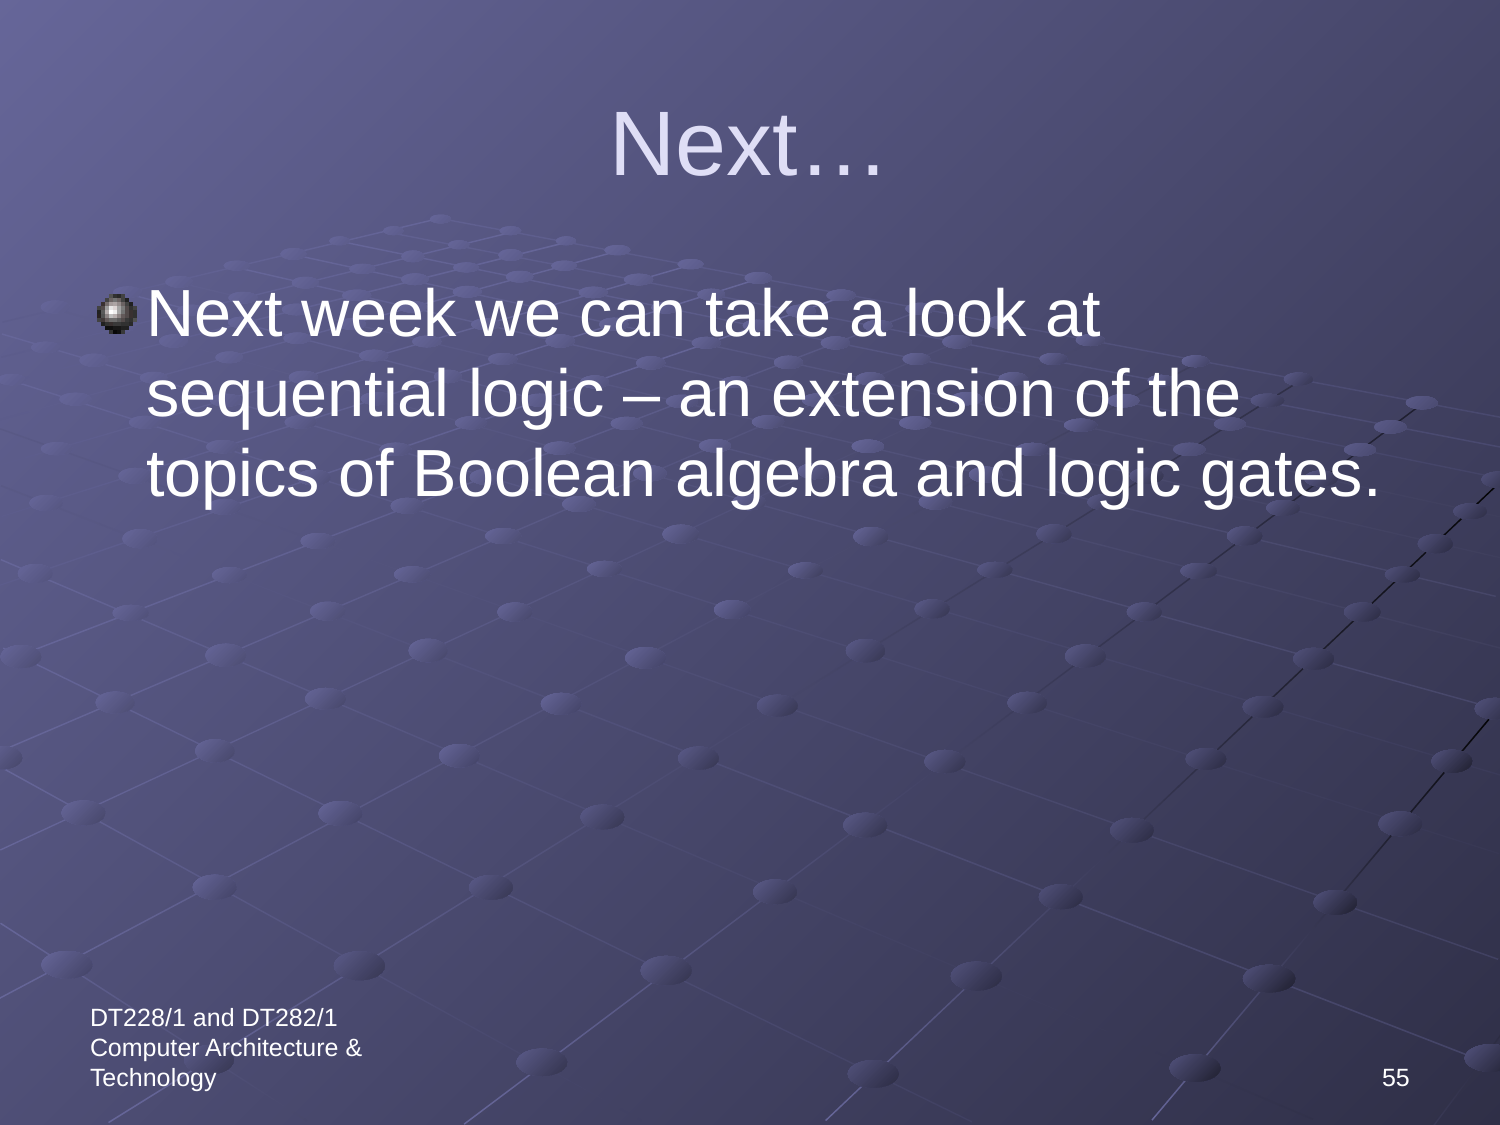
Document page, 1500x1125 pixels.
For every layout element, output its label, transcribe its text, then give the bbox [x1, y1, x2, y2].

picture [90, 286, 137, 334]
slide_number 55 [1074, 1023, 1426, 1100]
slide_number DT228/1 and DT282/1 Computer Architecture & Technology [74, 1023, 426, 1100]
list Next week we can take a look at sequential logic – an extension of the topics of Boolean algebra and logic gates. [74, 262, 1426, 1007]
title Next… [74, 44, 1426, 233]
